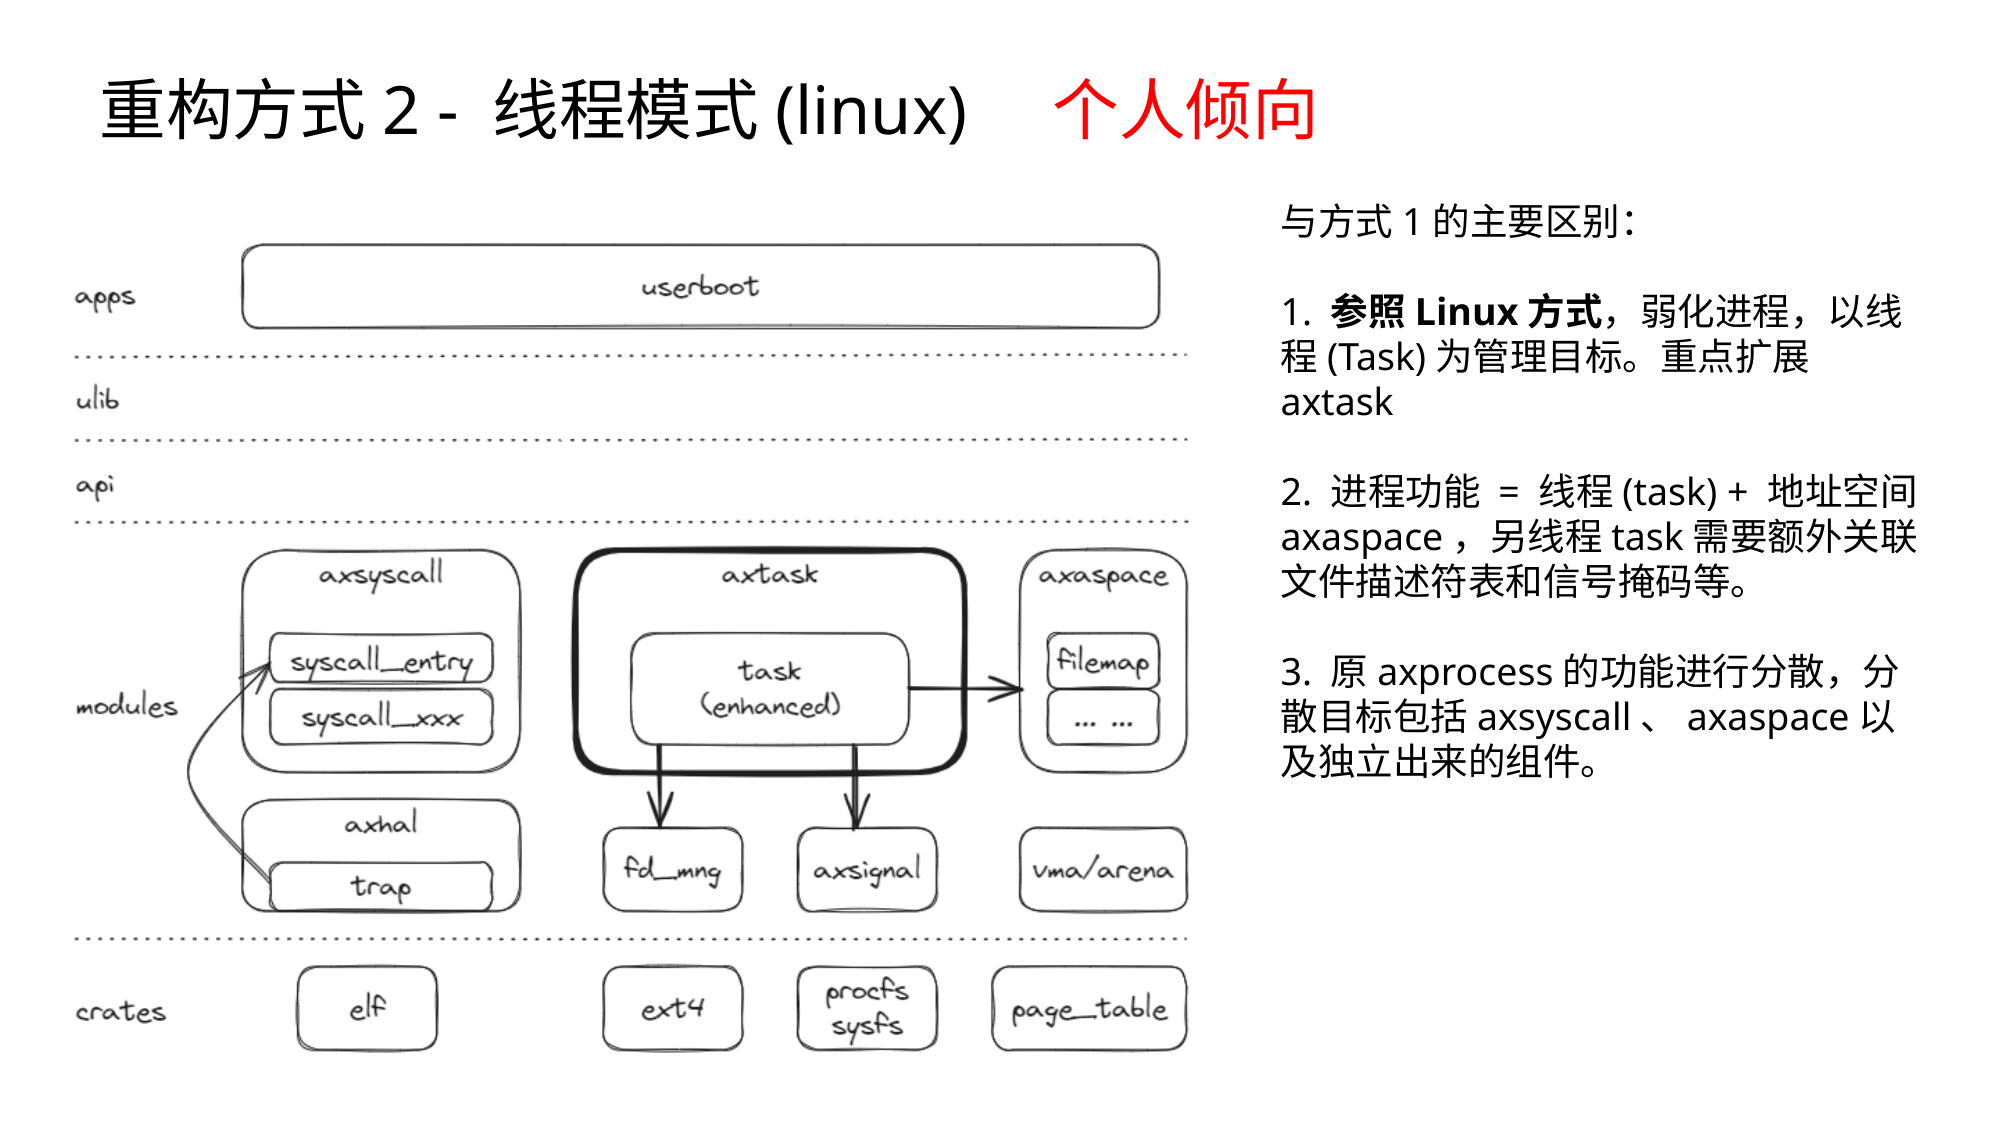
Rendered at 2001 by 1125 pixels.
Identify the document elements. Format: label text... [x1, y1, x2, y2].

text_box 与方式1的主要区别： 1. 参照Linux方式，弱化进程，以线程(Task)为管理目标。重点扩展axtask 2. 进程功能 = 线程(task) + 地址空间axaspace，另线程task需要额外关联文件描述符表和信号掩码等。 3. 原axprocess的功能进行分散，分散目标包括axsyscall、axaspace以及独立出来的组件。 [1265, 190, 1941, 791]
text_box 重构方式2 - 线程模式(linux) 个人倾向 [84, 60, 1573, 156]
picture [60, 230, 1201, 1065]
